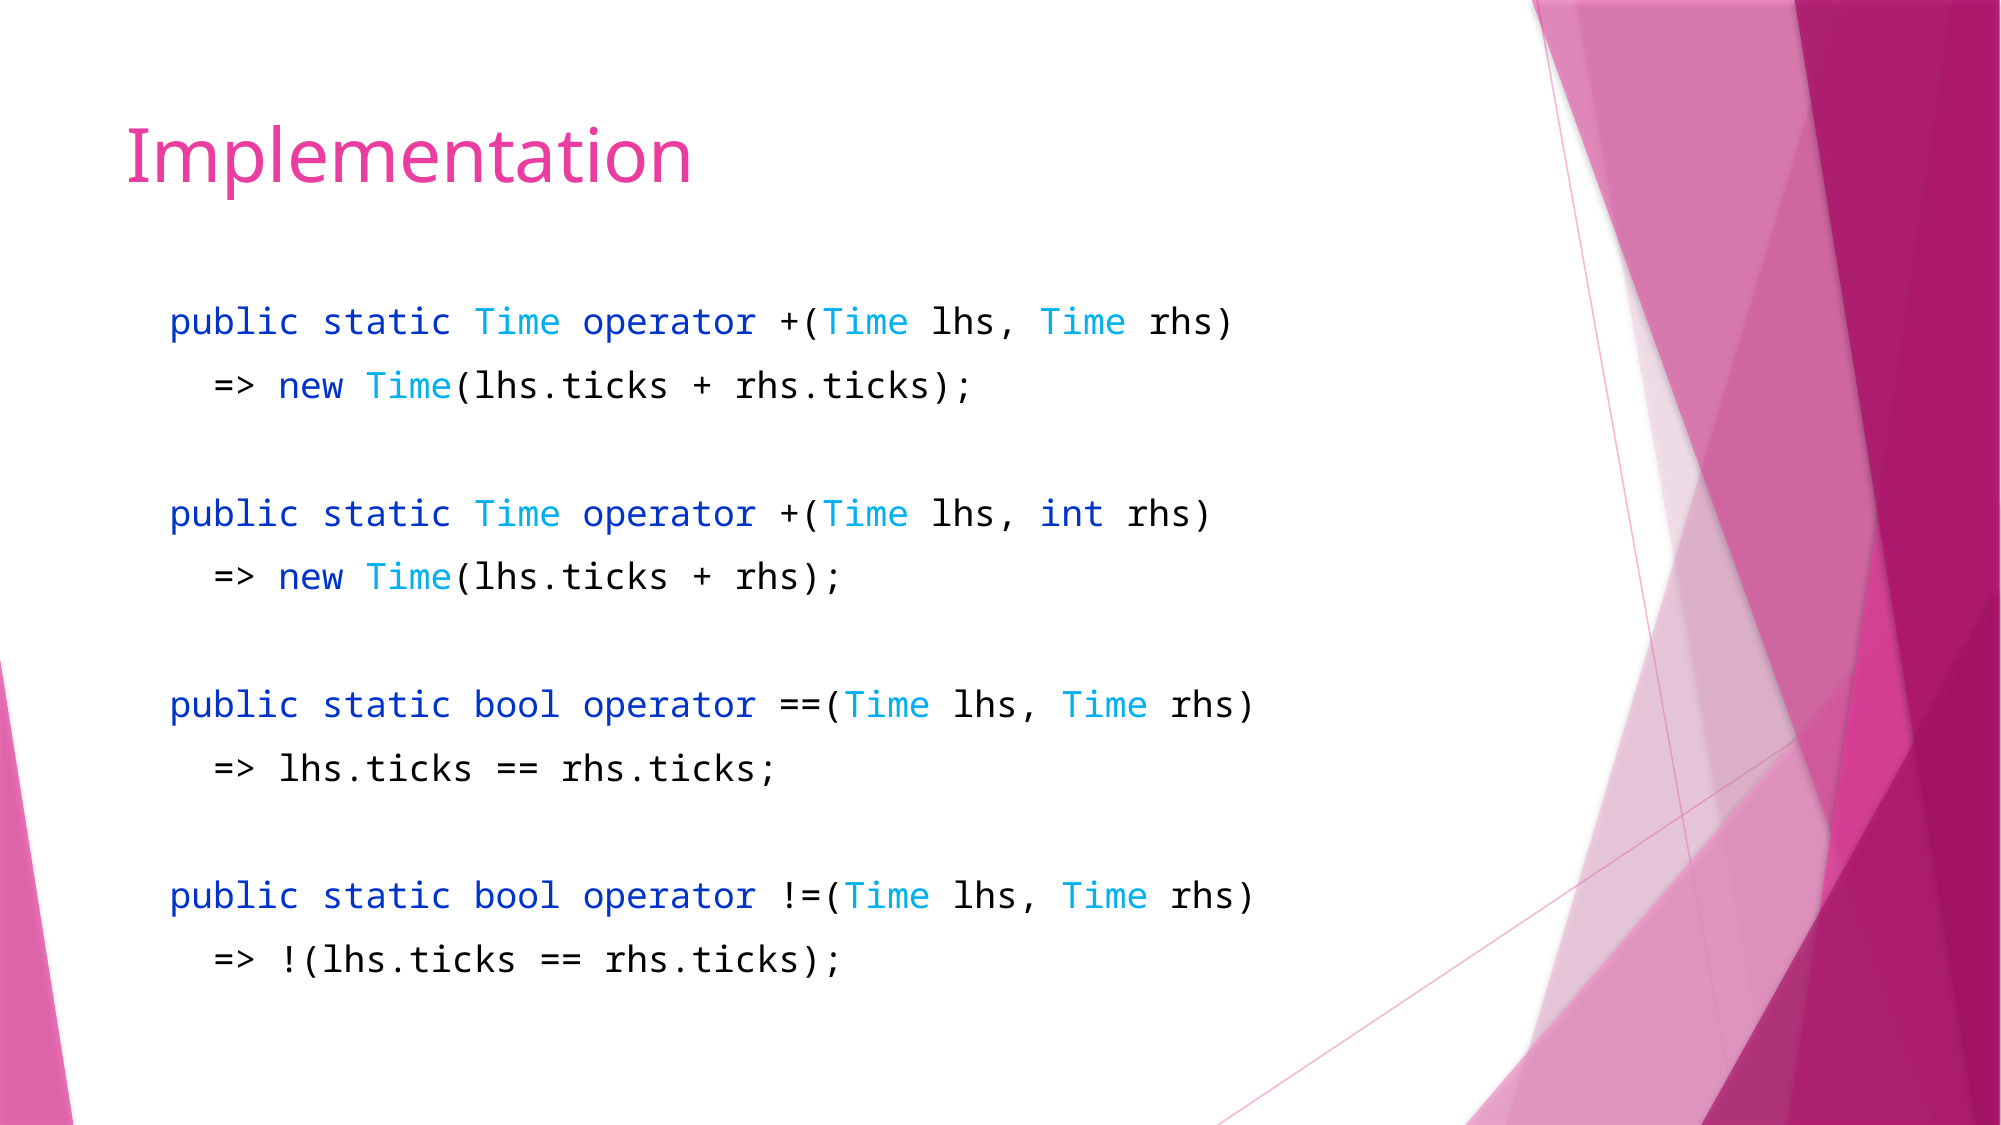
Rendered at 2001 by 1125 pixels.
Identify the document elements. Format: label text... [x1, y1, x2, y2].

list public static Time operator +(Time lhs, Time rhs) => new Time(lhs.ticks + rhs.ticks); public static Time operator +(Time lhs, int rhs) => new Time(lhs.ticks + rhs); public static bool operator ==(Time lhs, Time rhs) => lhs.ticks == rhs.ticks; public static bool operator !=(Time lhs, Time rhs) => !(lhs.ticks == rhs.ticks); [111, 290, 1522, 991]
title Implementation [111, 99, 1522, 290]
